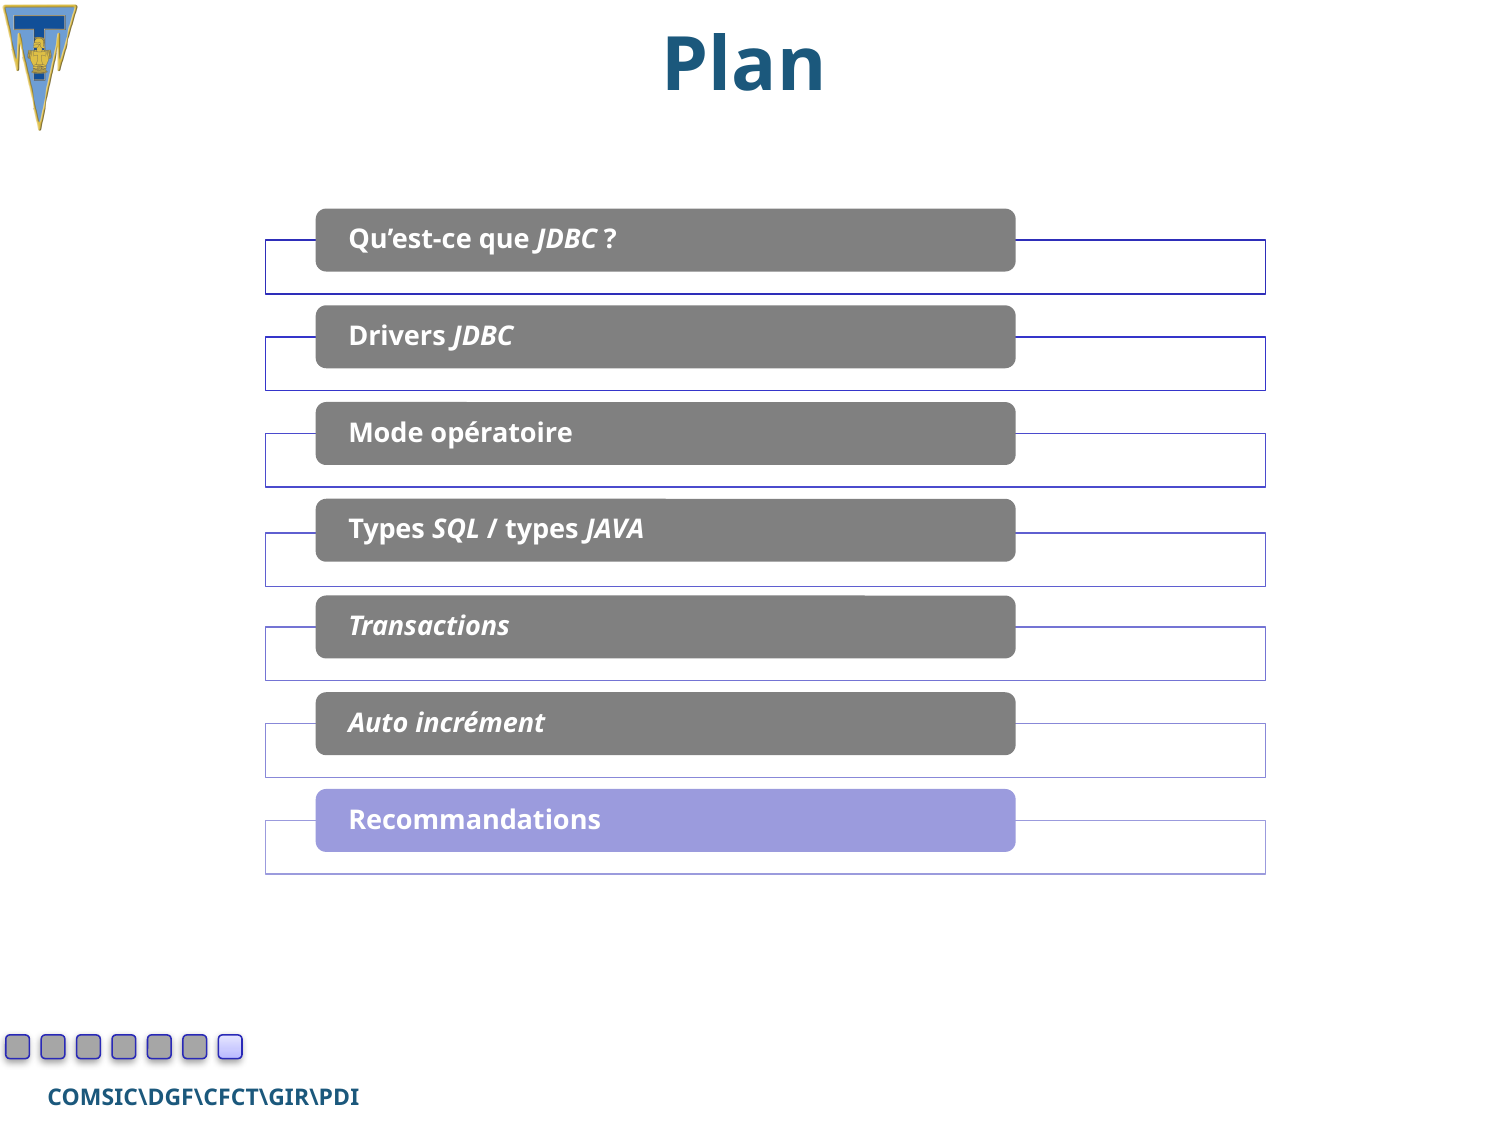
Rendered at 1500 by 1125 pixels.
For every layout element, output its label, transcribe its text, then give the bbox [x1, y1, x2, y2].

picture [0, 2, 79, 133]
text_box [75, 1034, 102, 1060]
text_box Plan [64, 8, 1424, 114]
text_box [265, 207, 1266, 875]
text_box [4, 1034, 31, 1060]
text_box [146, 1034, 172, 1060]
text_box [217, 1034, 243, 1060]
text_box [40, 1034, 66, 1060]
text_box [182, 1034, 208, 1060]
text_box [111, 1034, 137, 1060]
